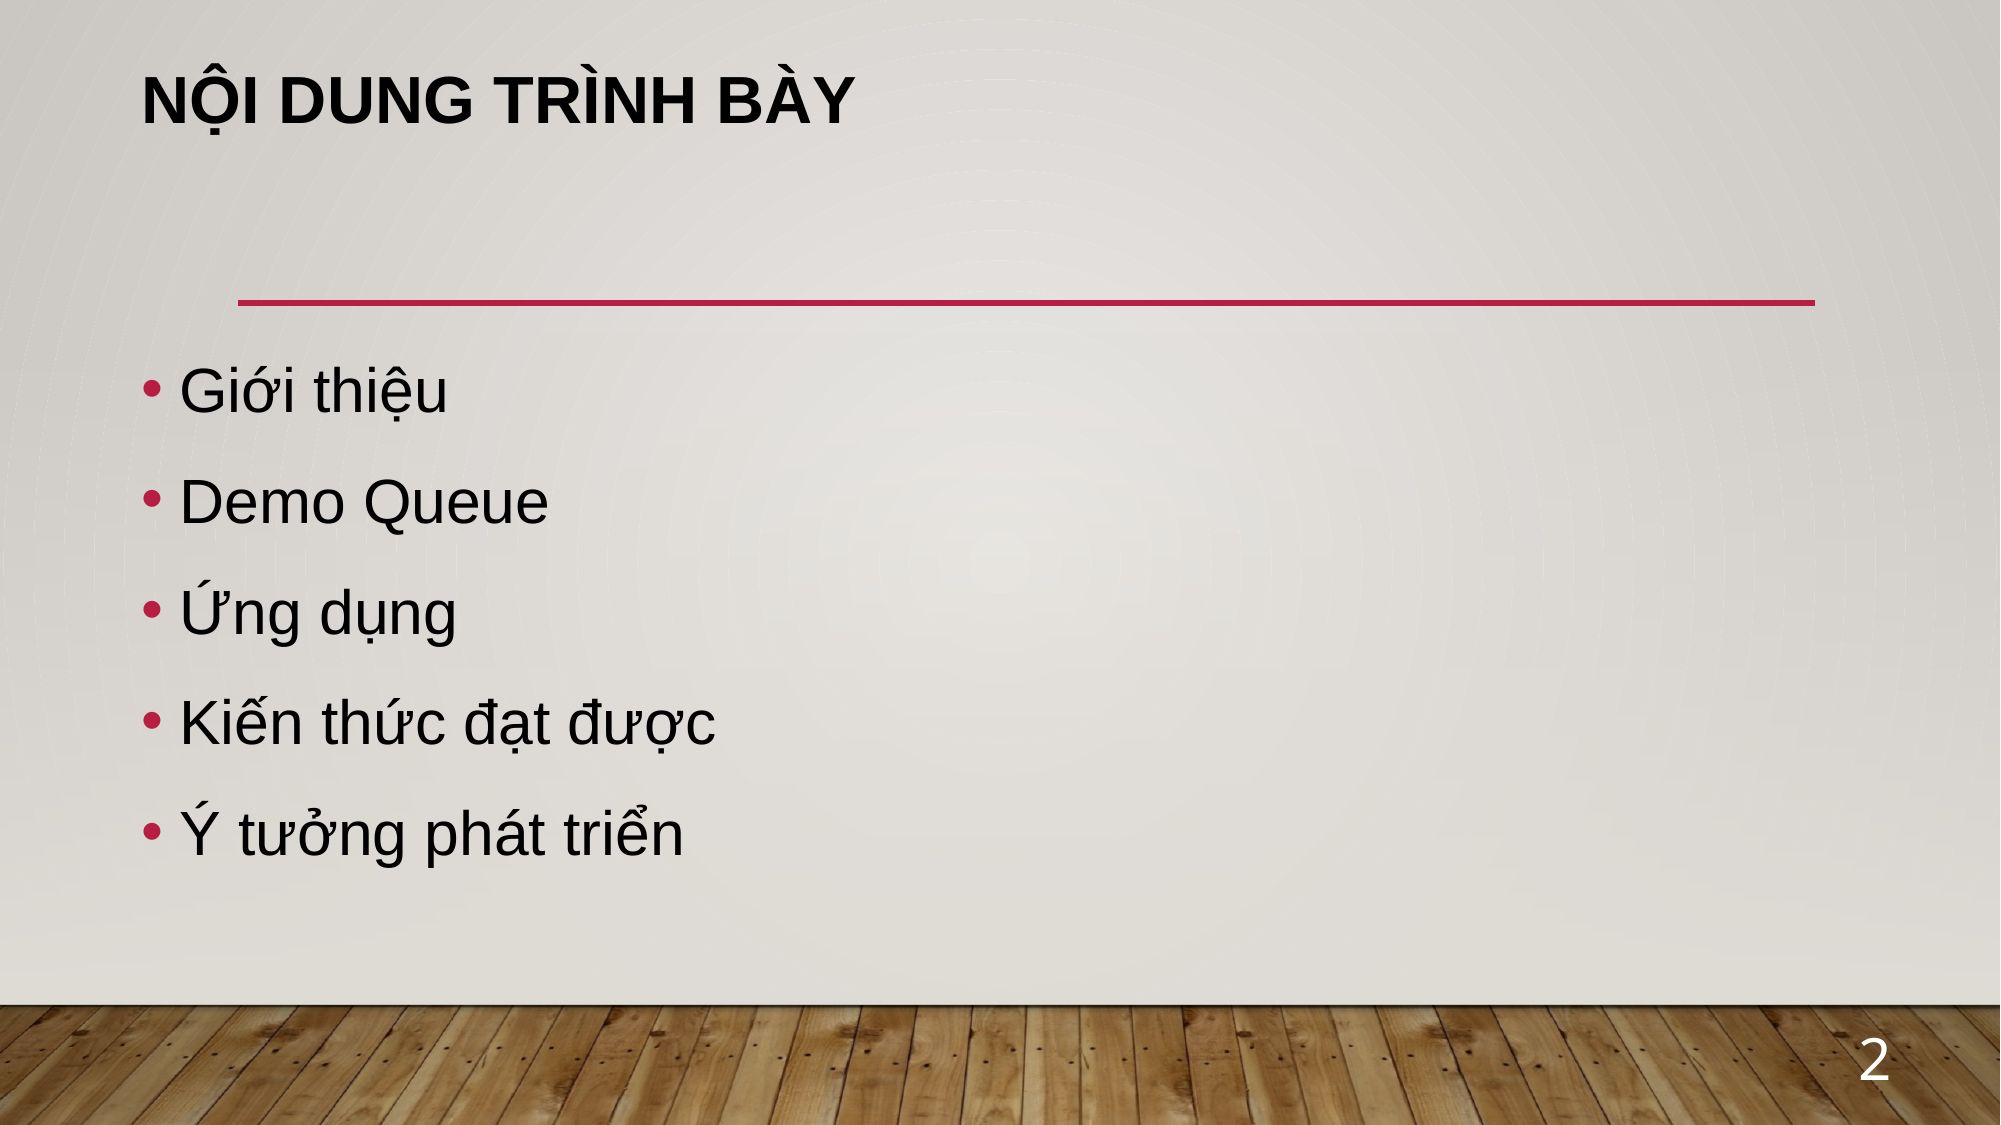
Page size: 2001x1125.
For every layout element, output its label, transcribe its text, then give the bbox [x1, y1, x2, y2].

slide_number 2 [1773, 1015, 1907, 1098]
picture [0, 1005, 2000, 1125]
list Giới thiệu Demo Queue Ứng dụng Kiến thức đạt được Ý tưởng phát triển [126, 327, 1527, 1001]
title Nội dung Trình bày [126, 58, 1527, 306]
